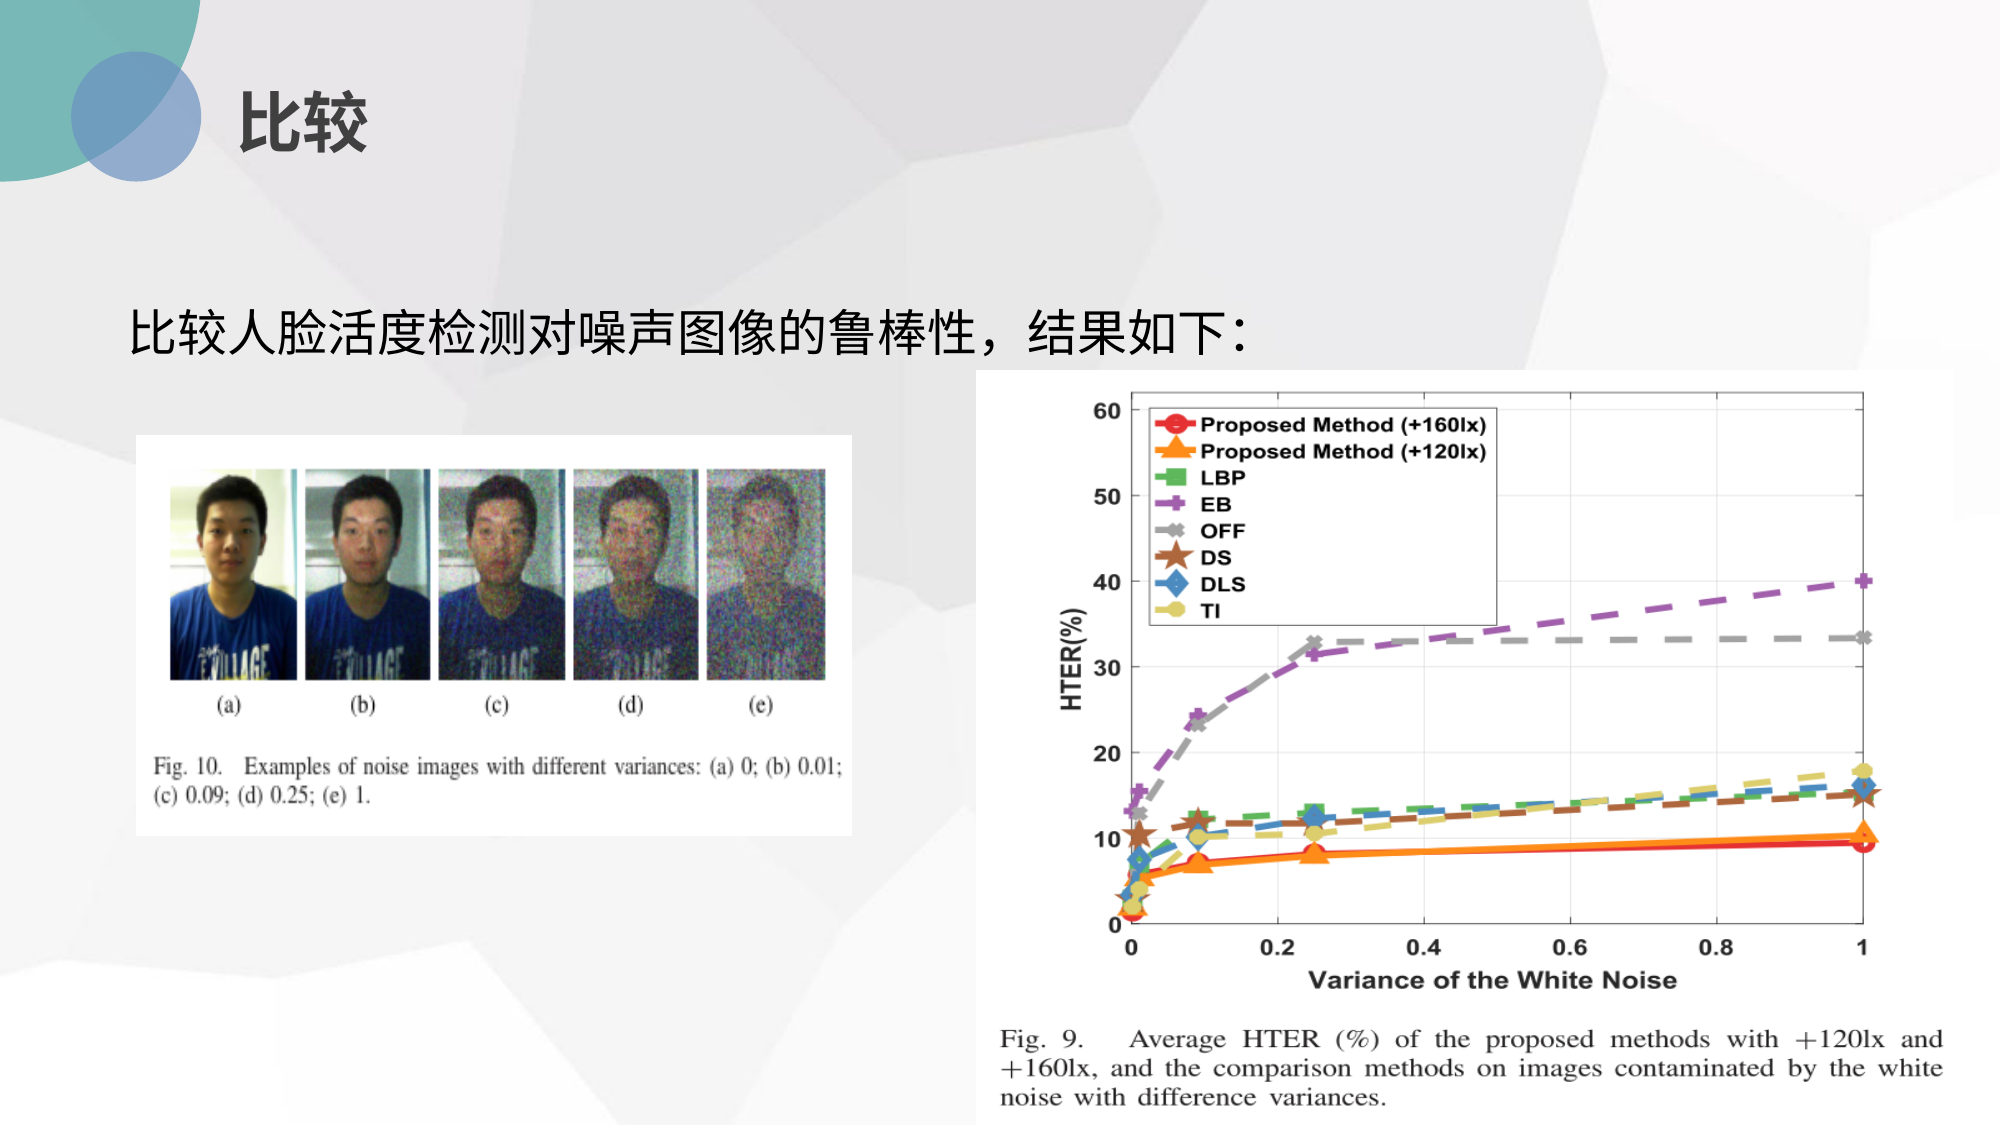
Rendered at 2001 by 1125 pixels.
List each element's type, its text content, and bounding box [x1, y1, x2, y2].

text_box 比较 [221, 73, 385, 169]
text_box [0, 0, 202, 183]
picture [0, 0, 2001, 1125]
text_box 比较人脸活度检测对噪声图像的鲁棒性，结果如下： [112, 264, 1912, 460]
text_box [70, 50, 203, 183]
